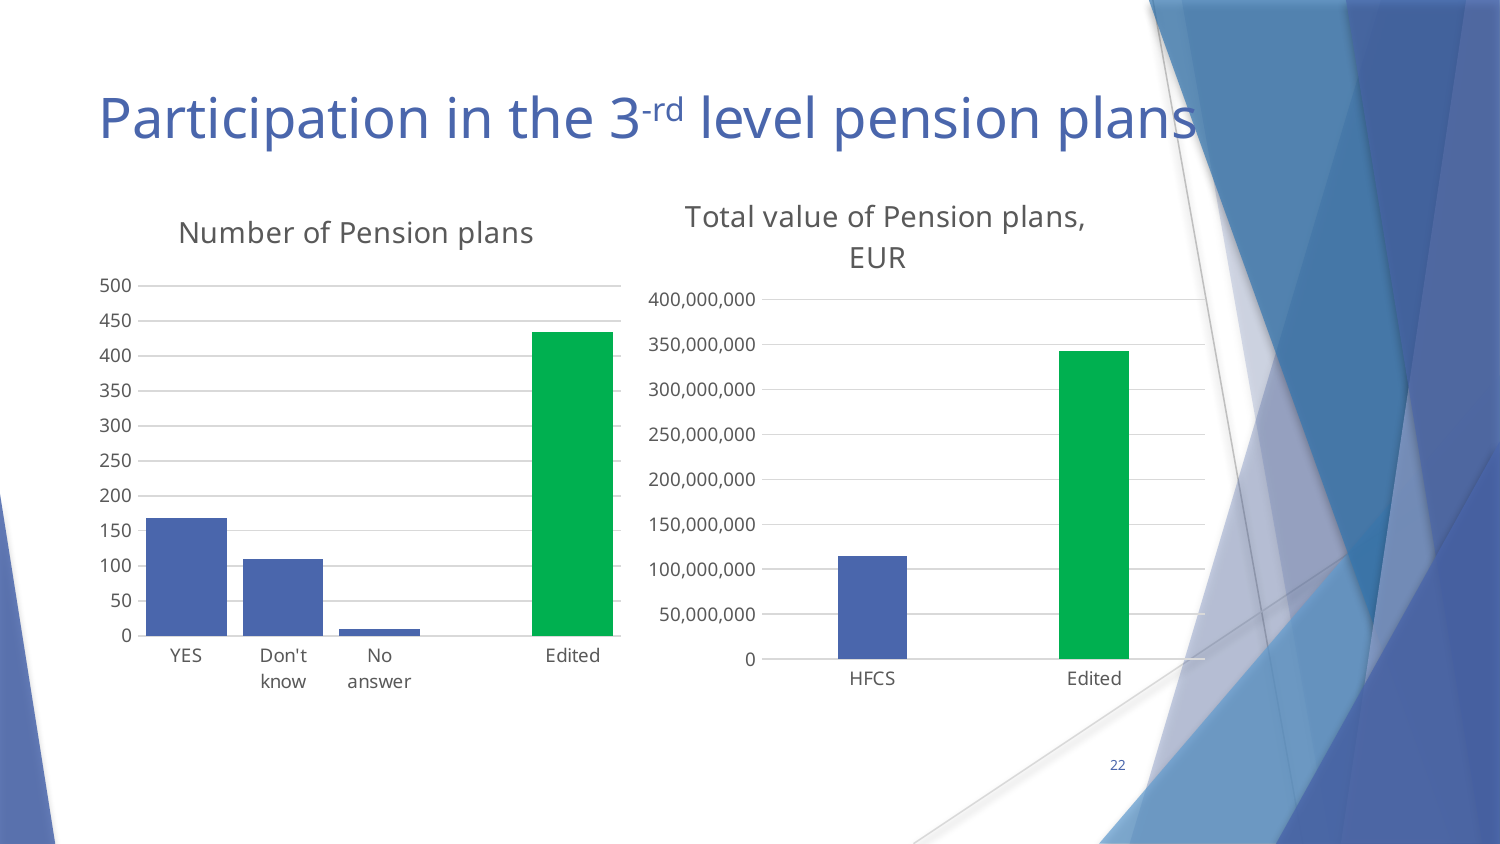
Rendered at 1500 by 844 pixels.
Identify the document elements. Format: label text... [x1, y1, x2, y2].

chart [87, 185, 1229, 706]
slide_number 22 [1056, 743, 1141, 789]
title Participation in the 3-rd level pension plans [83, 75, 1228, 174]
